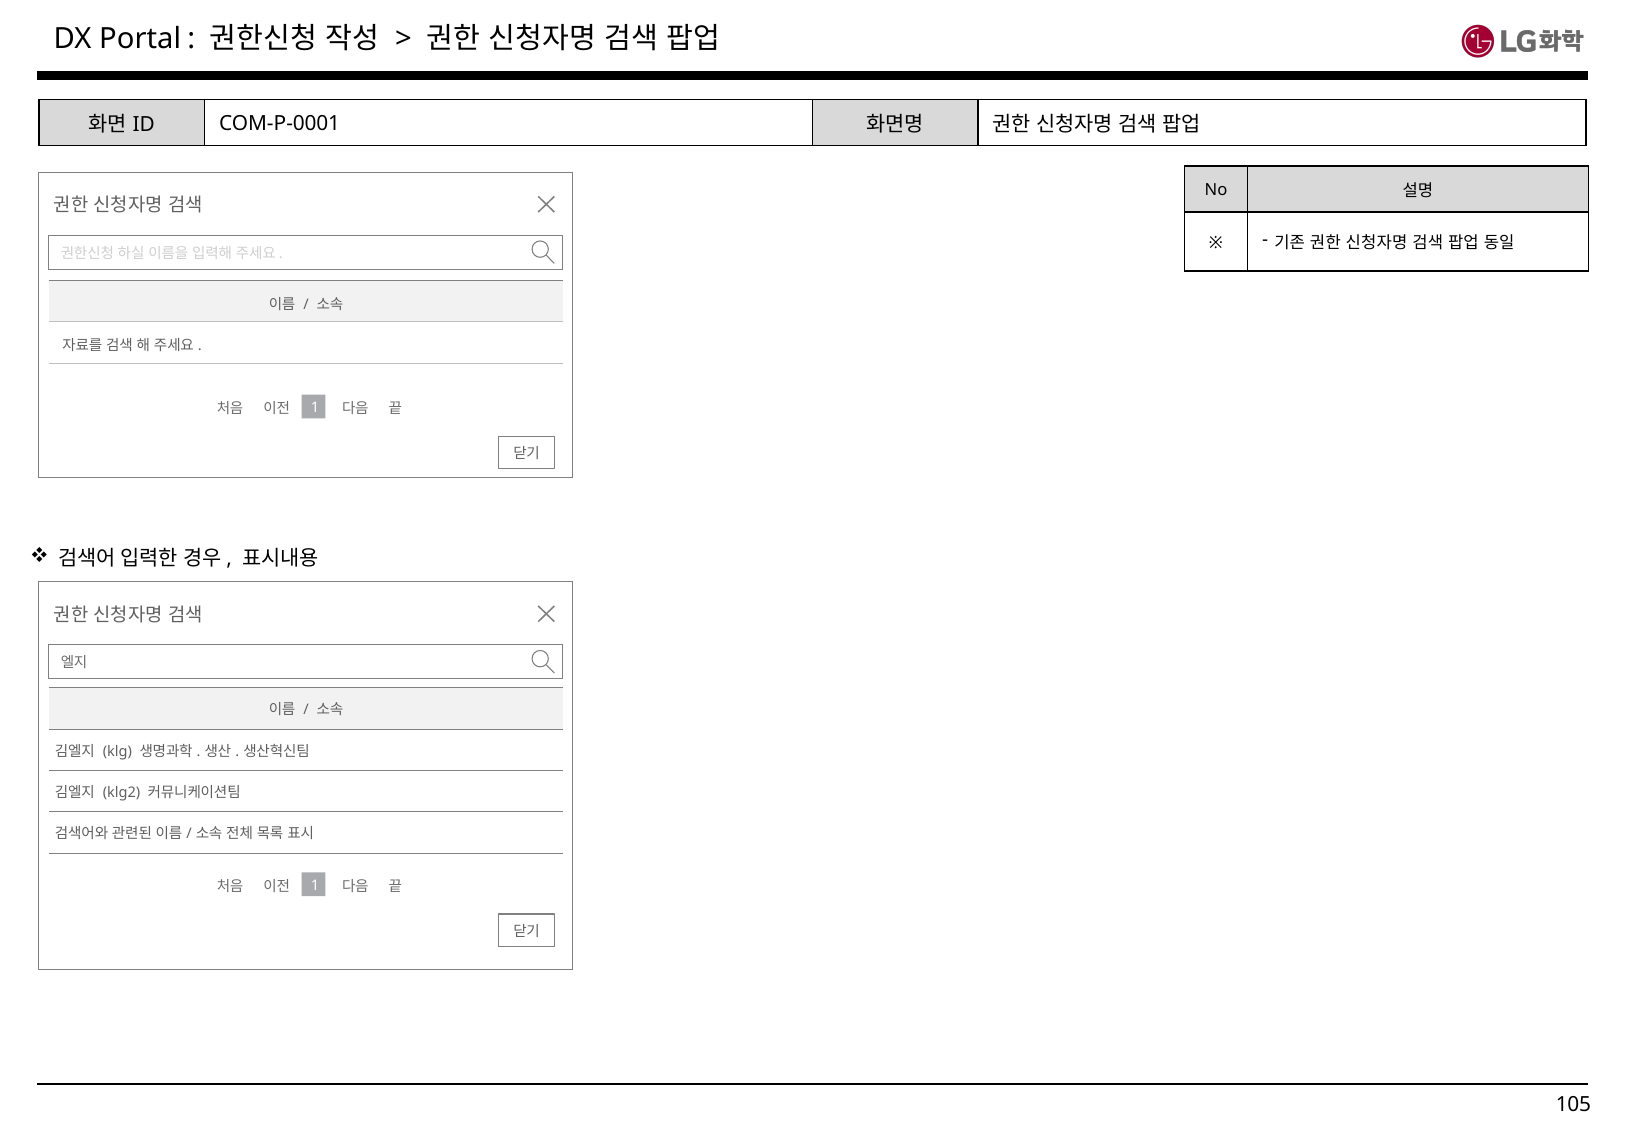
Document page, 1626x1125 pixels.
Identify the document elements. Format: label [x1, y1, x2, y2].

table_header [1248, 167, 1588, 211]
text_box [38, 172, 573, 478]
table_header [813, 100, 977, 145]
picture [1457, 20, 1588, 62]
table_header [205, 100, 812, 145]
text_box [38, 581, 573, 970]
table_header [40, 100, 204, 145]
text_box [172, 12, 736, 62]
table_cell [1248, 213, 1588, 270]
table_header [1185, 167, 1247, 211]
text_box [15, 537, 334, 578]
table_header [979, 100, 1585, 145]
table_cell [1185, 213, 1247, 270]
